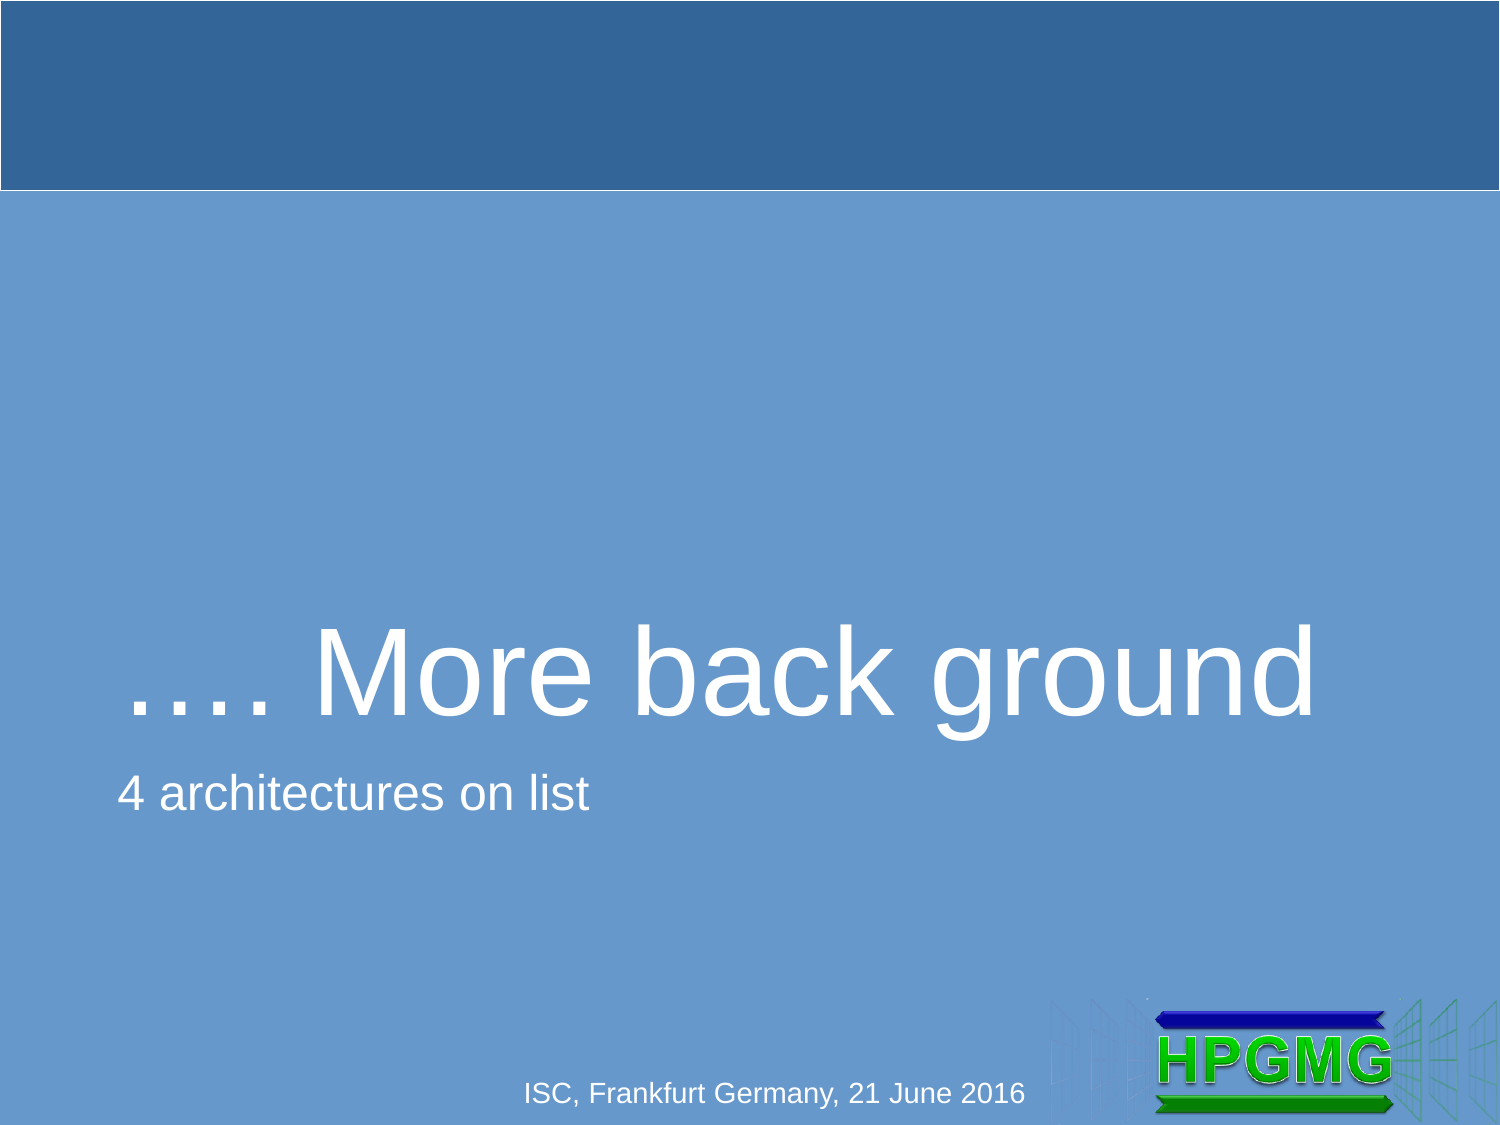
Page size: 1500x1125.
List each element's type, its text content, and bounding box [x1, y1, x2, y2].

footer ISC, Frankfurt Germany, 21 June 2016 [412, 1066, 1138, 1113]
picture [1047, 997, 1500, 1125]
list 4 architectures on list [102, 752, 1397, 999]
title …. More back ground [102, 280, 1397, 749]
